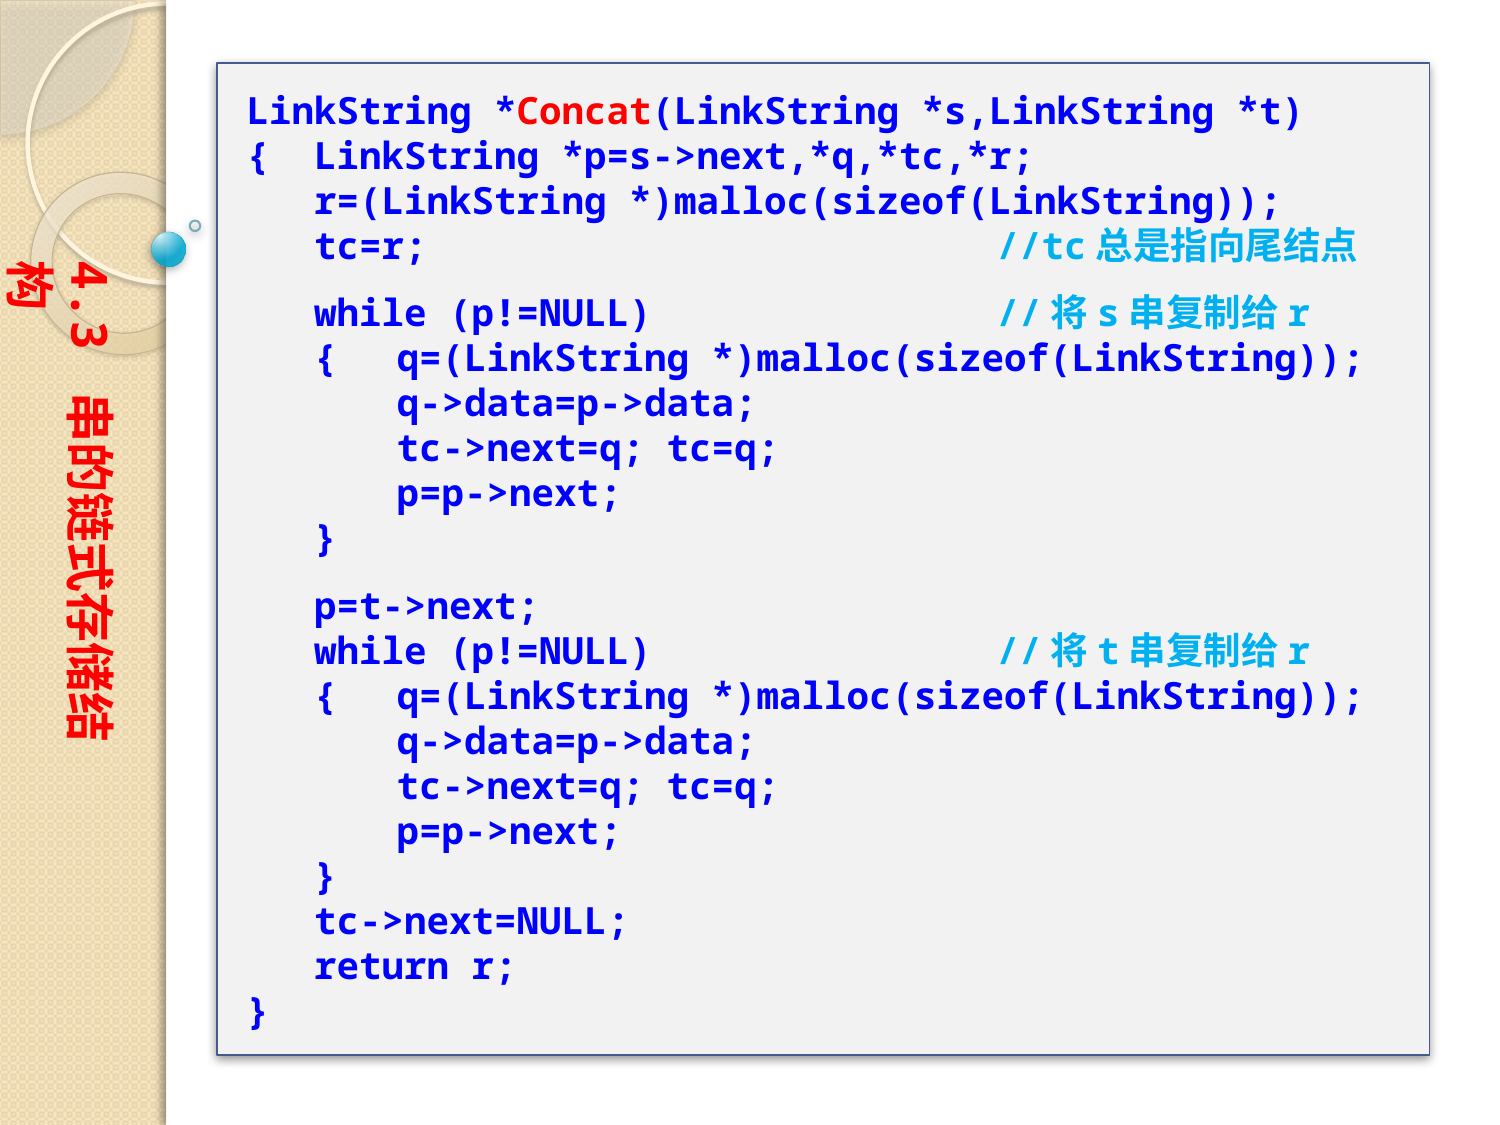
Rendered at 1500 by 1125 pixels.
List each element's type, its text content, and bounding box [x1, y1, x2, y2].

text_box 4.3 串的链式存储结构 [38, 246, 129, 797]
text_box LinkString *Concat(LinkString *s,LinkString *t) { LinkString *p=s->next,*q,*tc,*r; r=(LinkString *)malloc(sizeof(LinkString)); tc=r; //tc总是指向尾结点 while (p!=NULL) //将s串复制给r { q=(LinkString *)malloc(sizeof(LinkString)); q->data=p->data; tc->next=q; tc=q; p=p->next; } p=t->next; while (p!=NULL) //将t串复制给r { q=(LinkString *)malloc(sizeof(LinkString)); q->data=p->data; tc->next=q; tc=q; p=p->next; } tc->next=NULL; return r; } [216, 62, 1430, 1056]
